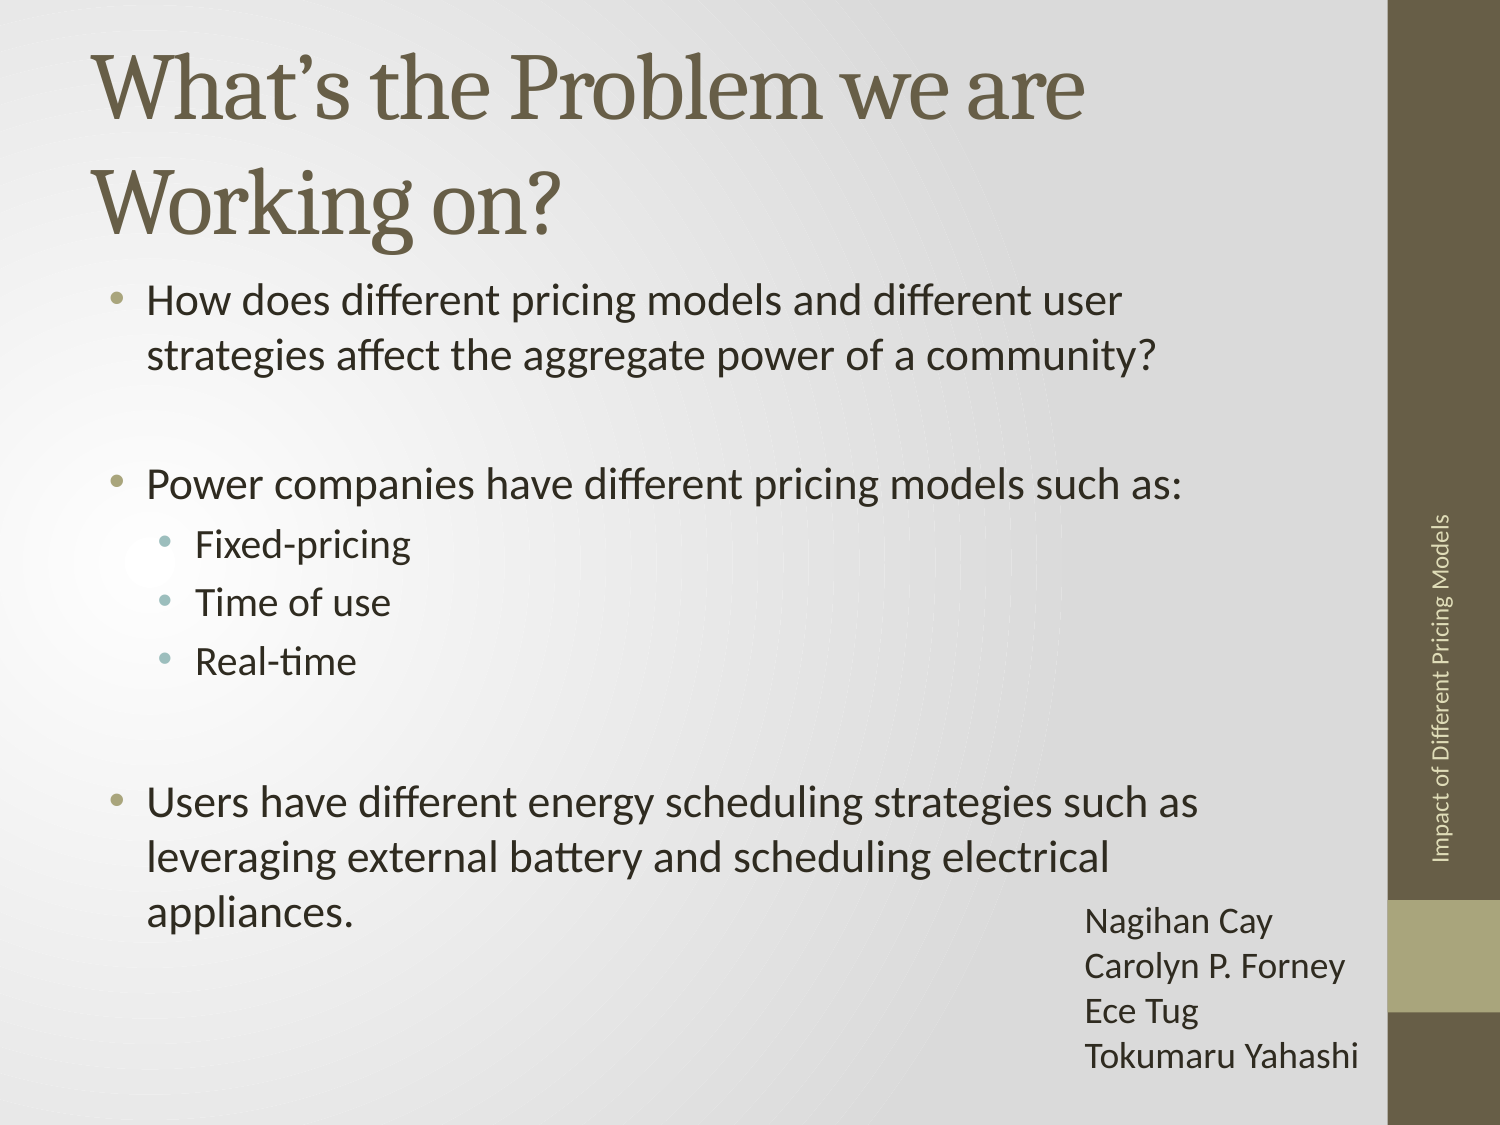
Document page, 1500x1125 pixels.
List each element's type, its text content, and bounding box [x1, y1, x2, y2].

list How does different pricing models and different user strategies affect the aggregate power of a community? Power companies have different pricing models such as: Fixed-pricing Time of use Real-time Users have different energy scheduling strategies such as leveraging external battery and scheduling electrical appliances. [75, 262, 1325, 1050]
title What’s the Problem we are Working on? [75, 45, 1325, 233]
text_box Nagihan Cay Carolyn P. Forney Ece Tug Tokumaru Yahashi [1069, 888, 1375, 1125]
footer Impact of Different Pricing Models [1408, 500, 1469, 889]
